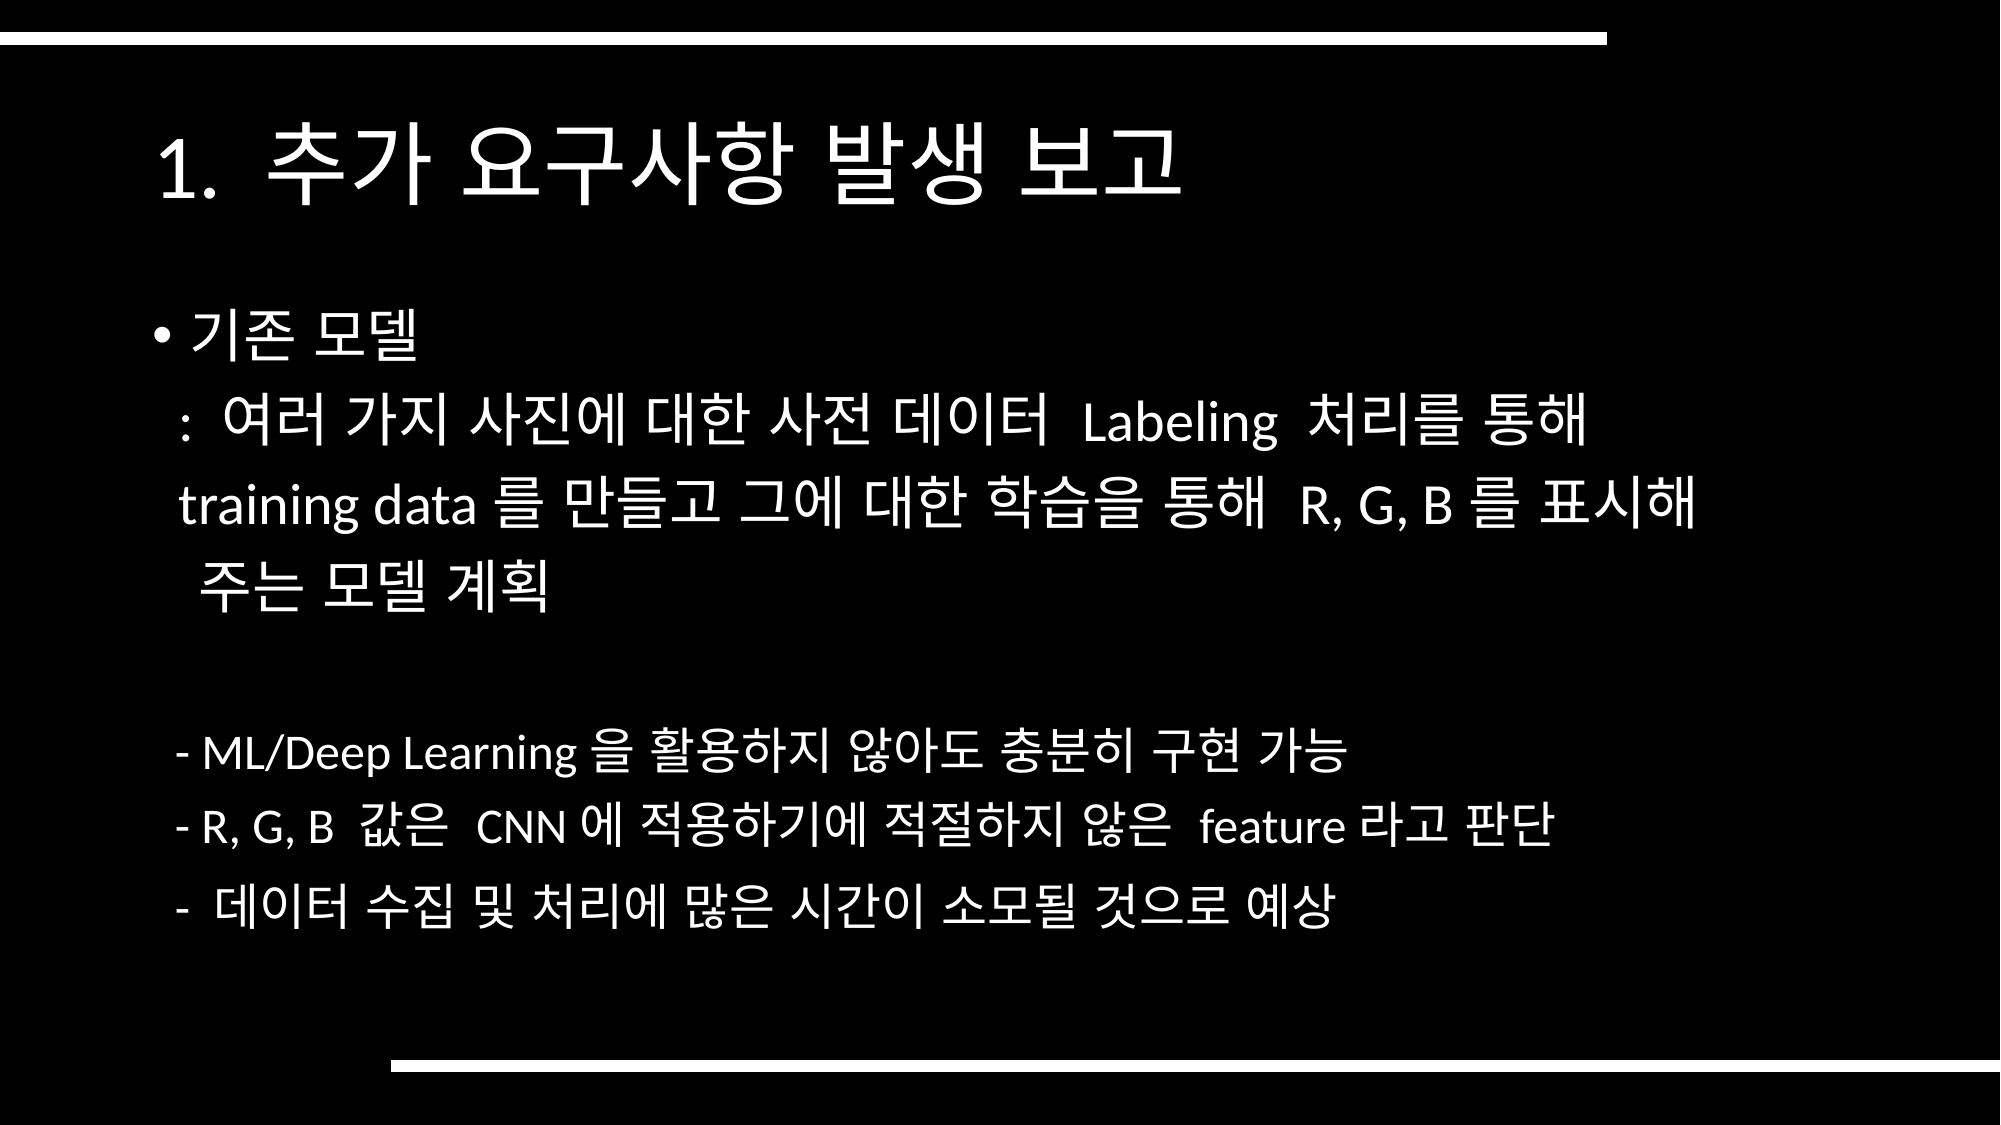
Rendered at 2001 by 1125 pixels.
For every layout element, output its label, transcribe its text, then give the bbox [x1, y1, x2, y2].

title 1. 추가 요구사항 발생 보고 [137, 59, 1863, 278]
list 기존 모델 : 여러 가지 사진에 대한 사전 데이터 Labeling 처리를 통해 training data를 만들고 그에 대한 학습을 통해 R, G, B를 표시해 주는 모델 계획 - ML/Deep Learning을 활용하지 않아도 충분히 구현 가능 - R, G, B 값은 CNN에 적용하기에 적절하지 않은 feature라고 판단 - 데이터 수집 및 처리에 많은 시간이 소모될 것으로 예상 [137, 299, 1863, 1014]
